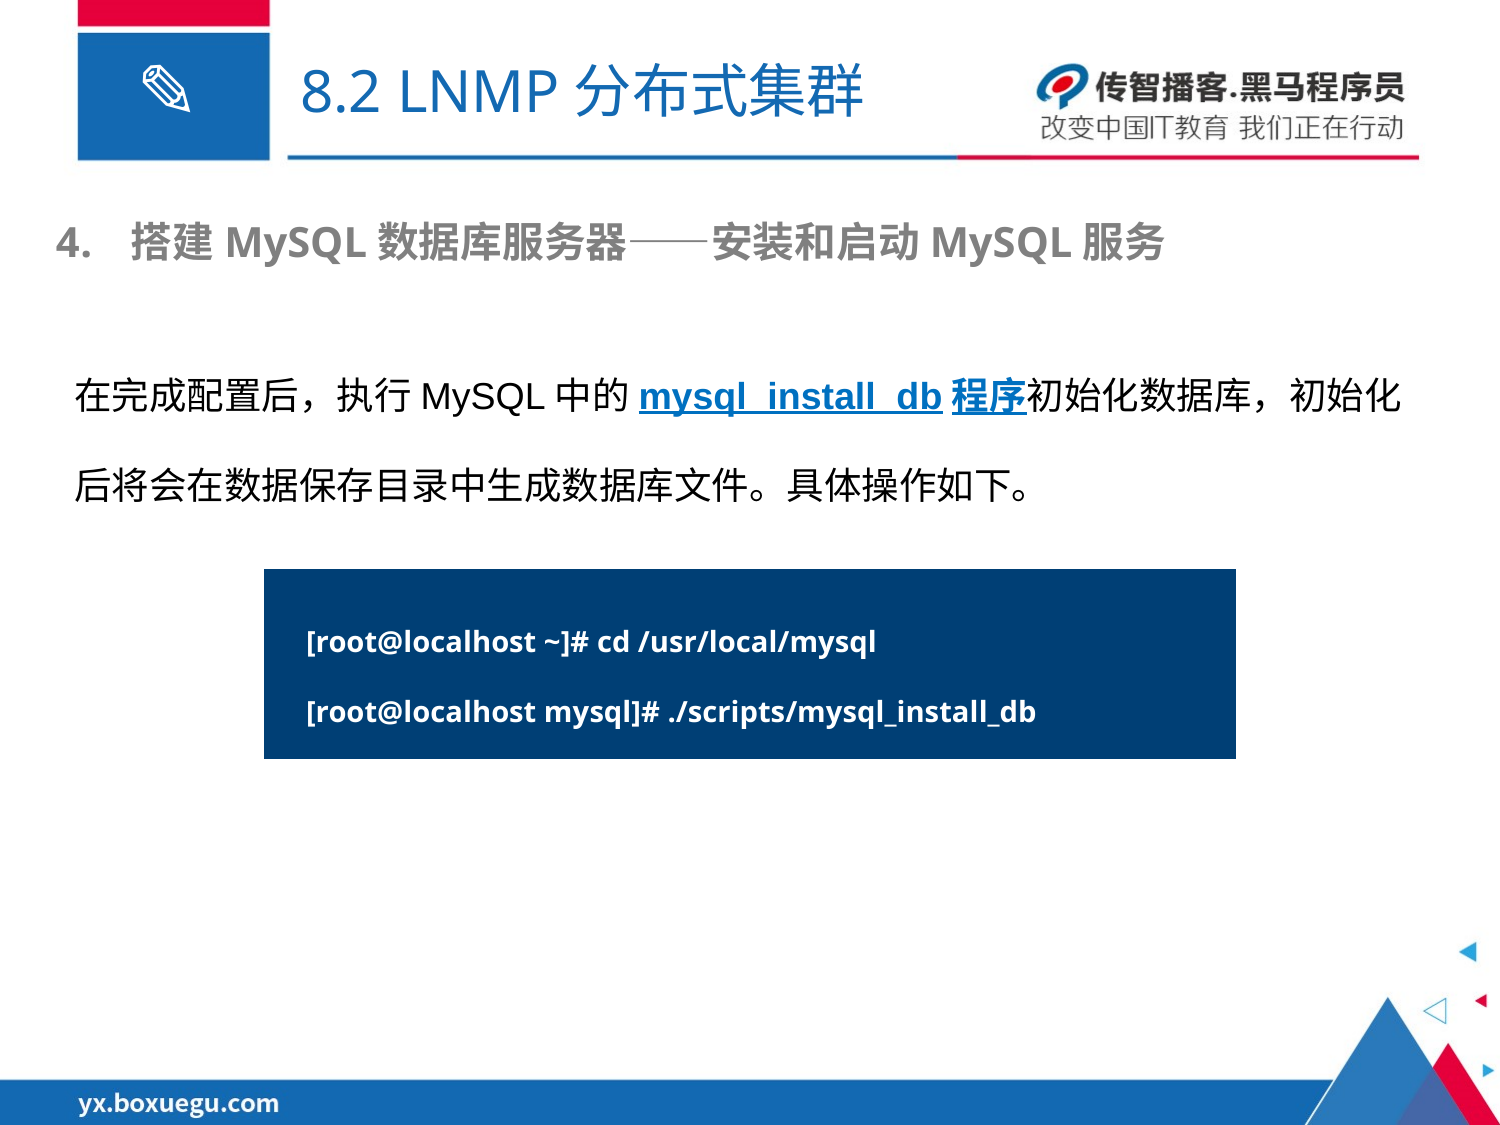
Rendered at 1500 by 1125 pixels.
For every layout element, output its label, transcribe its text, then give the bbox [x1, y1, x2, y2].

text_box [260, 565, 1240, 763]
title 8.2 LNMP分布式集群 [285, 25, 1137, 153]
text_box 在完成配置后，执行MySQL中的mysql_install_db程序初始化数据库，初始化后将会在数据保存目录中生成数据库文件。具体操作如下。 [59, 319, 1438, 515]
picture [0, 0, 1500, 1125]
text_box 搭建MySQL数据库服务器——安装和启动MySQL服务 [41, 208, 1424, 274]
